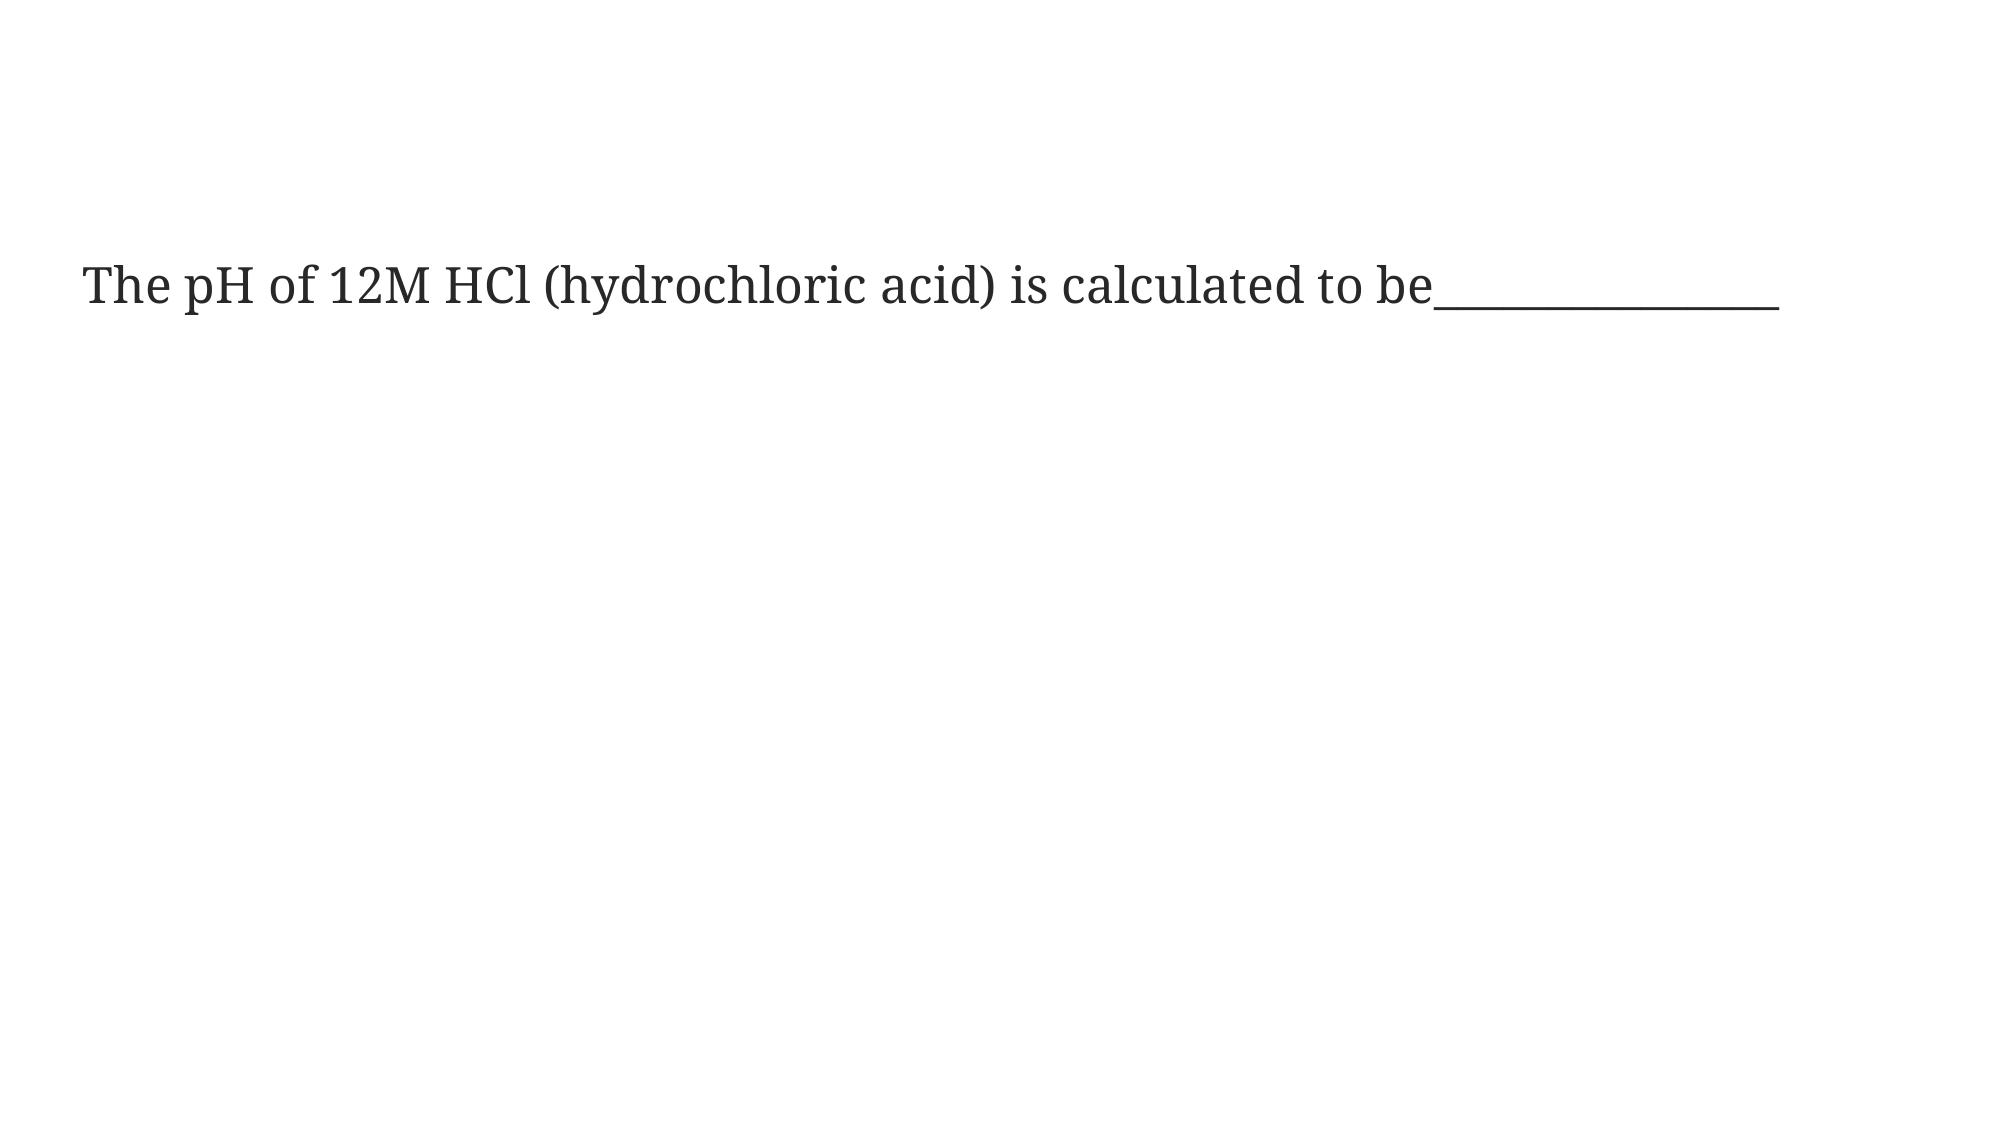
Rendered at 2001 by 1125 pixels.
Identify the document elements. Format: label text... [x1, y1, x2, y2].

text_box The pH of 12M HCl (hydrochloric acid) is calculated to be_______________ [68, 245, 1982, 321]
